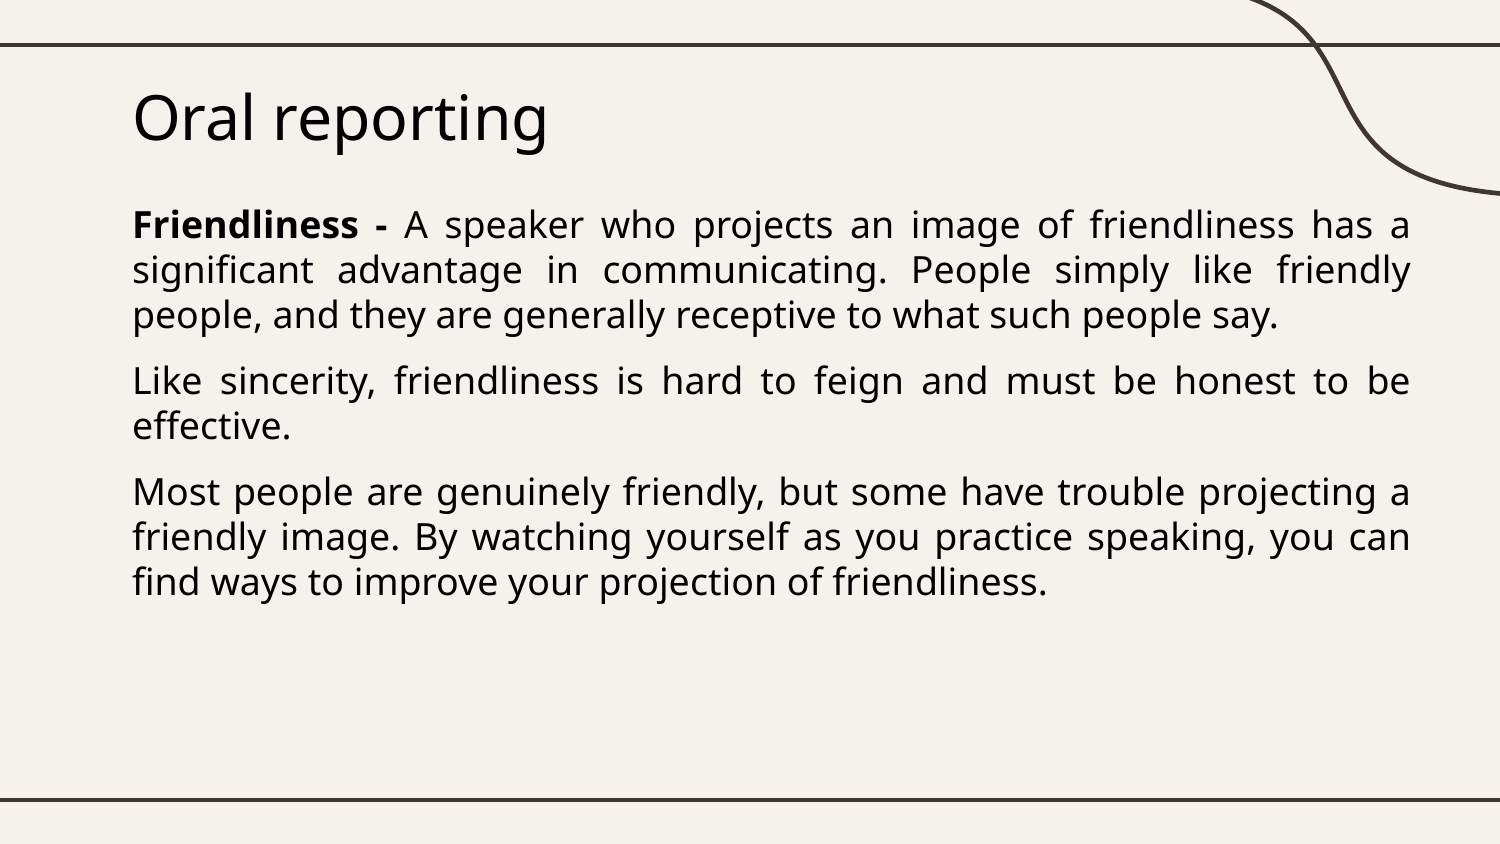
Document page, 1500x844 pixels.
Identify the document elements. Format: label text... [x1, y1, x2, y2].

title Oral reporting [116, 62, 1327, 167]
list Friendliness - A speaker who projects an image of friendliness has a significant advantage in communicating. People simply like friendly people, and they are generally receptive to what such people say. Like sincerity, friendliness is hard to feign and must be honest to be effective. Most people are genuinely friendly, but some have trouble projecting a friendly image. By watching yourself as you practice speaking, you can find ways to improve your projection of friendliness. [116, 186, 1428, 783]
